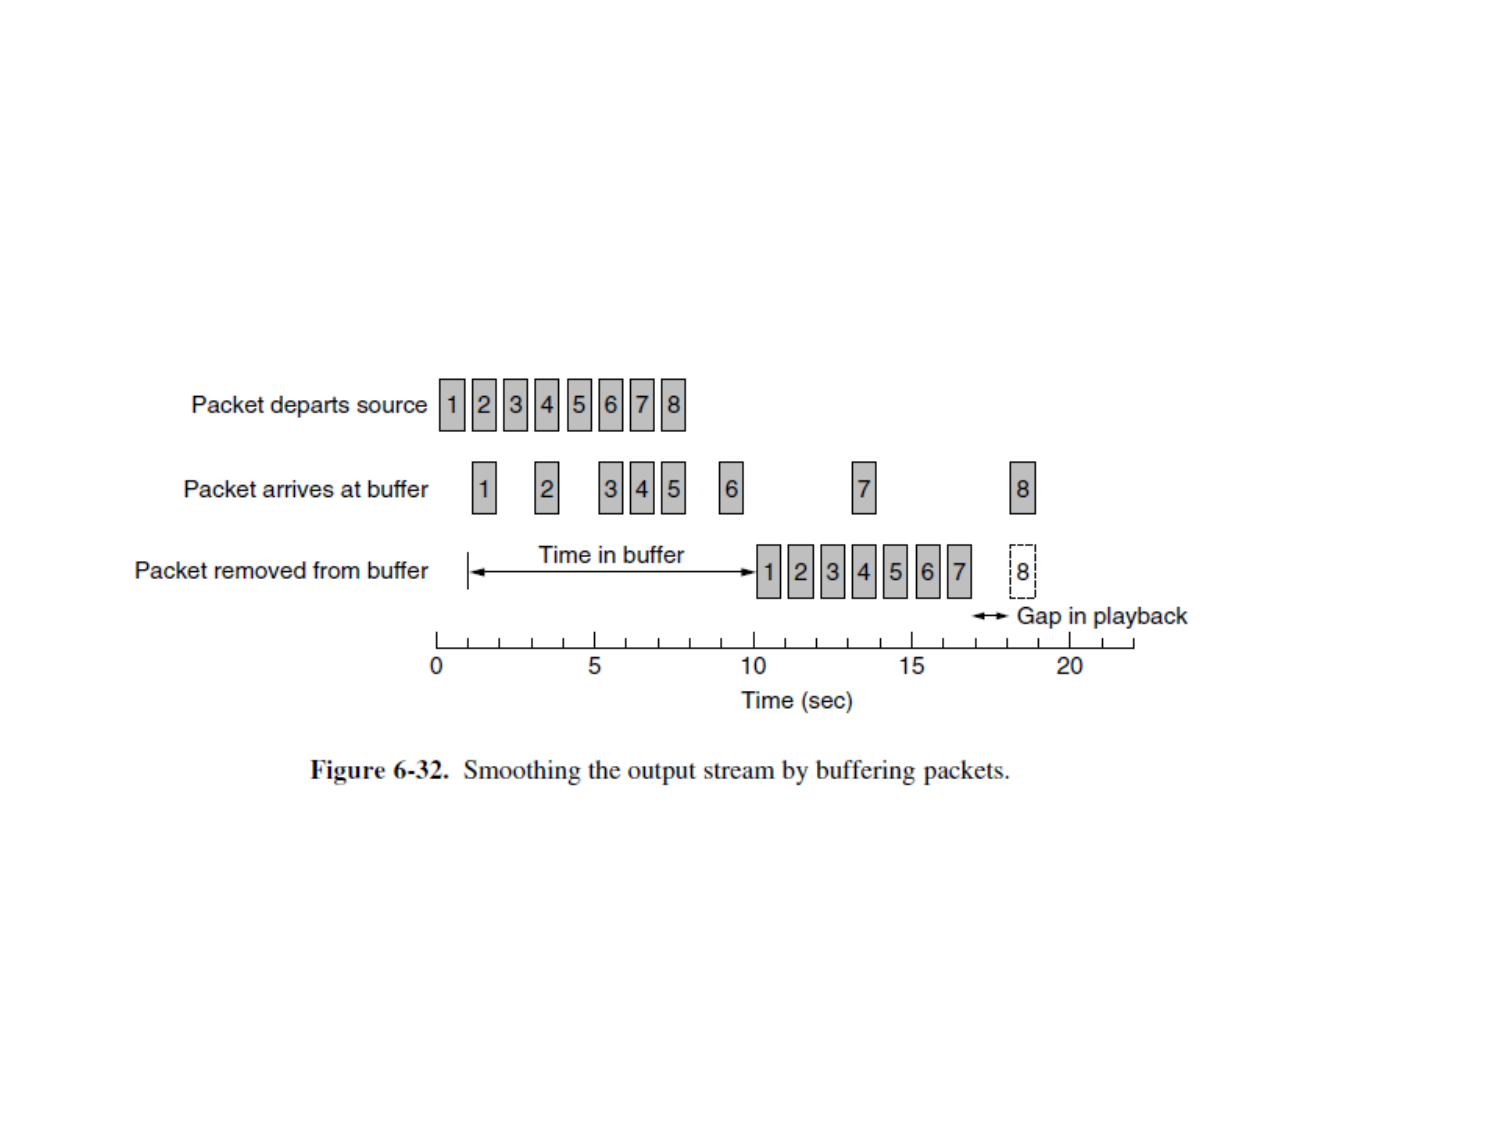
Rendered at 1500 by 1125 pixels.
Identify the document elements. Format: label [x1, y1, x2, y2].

picture [96, 334, 1314, 791]
